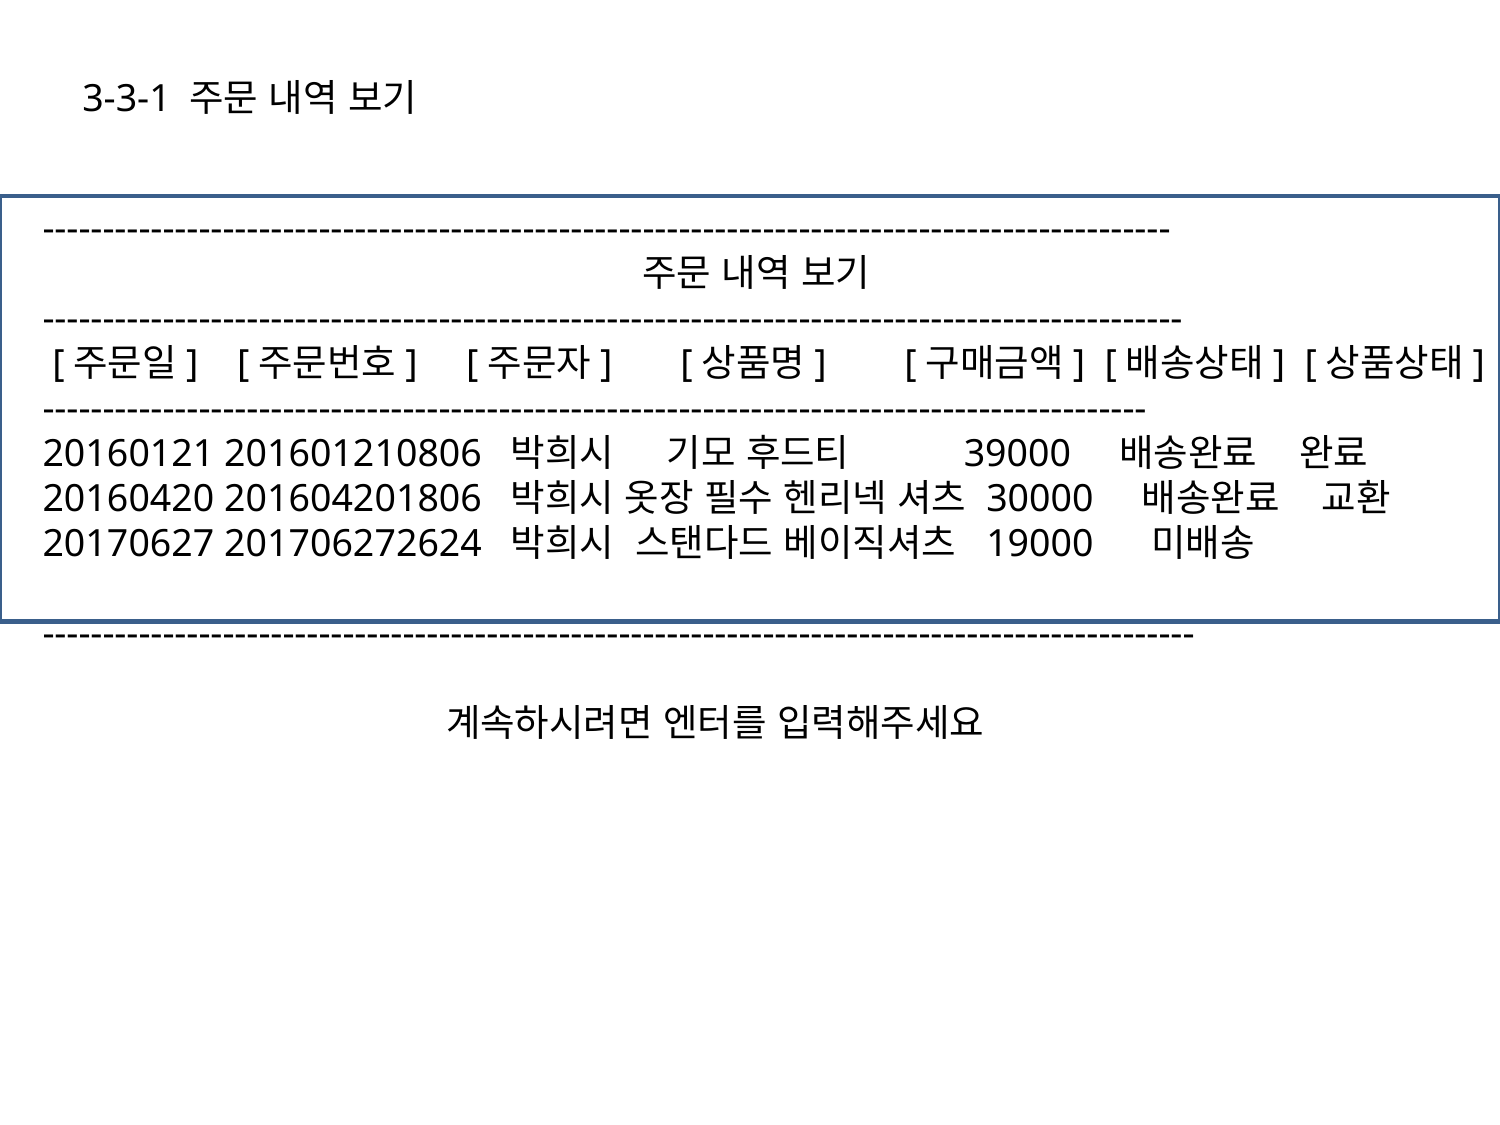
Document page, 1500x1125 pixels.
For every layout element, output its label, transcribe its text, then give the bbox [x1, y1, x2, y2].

text_box [0, 194, 1500, 624]
text_box 3-3-1 주문 내역 보기 [67, 66, 444, 127]
text_box ---------------------------------------------------------------------------------------------- 주문 내역 보기 ----------------------------------------------------------------------------------------------- [주문일] [주문번호] [주문자] [상품명] [구매금액] [배송상태] [상품상태] -------------------------------------------------------------------------------------------- 20160121 201601210806 박희시 기모 후드티 39000 배송완료 완료 20160420 201604201806 박희시 옷장 필수 헨리넥 셔츠 30000 배송완료 교환 20170627 201706272624 박희시 스탠다드 베이직셔츠 19000 미배송 ------------------------------------------------------------------------------------------------ 계속하시려면 엔터를 입력해주세요 [27, 624, 1500, 841]
